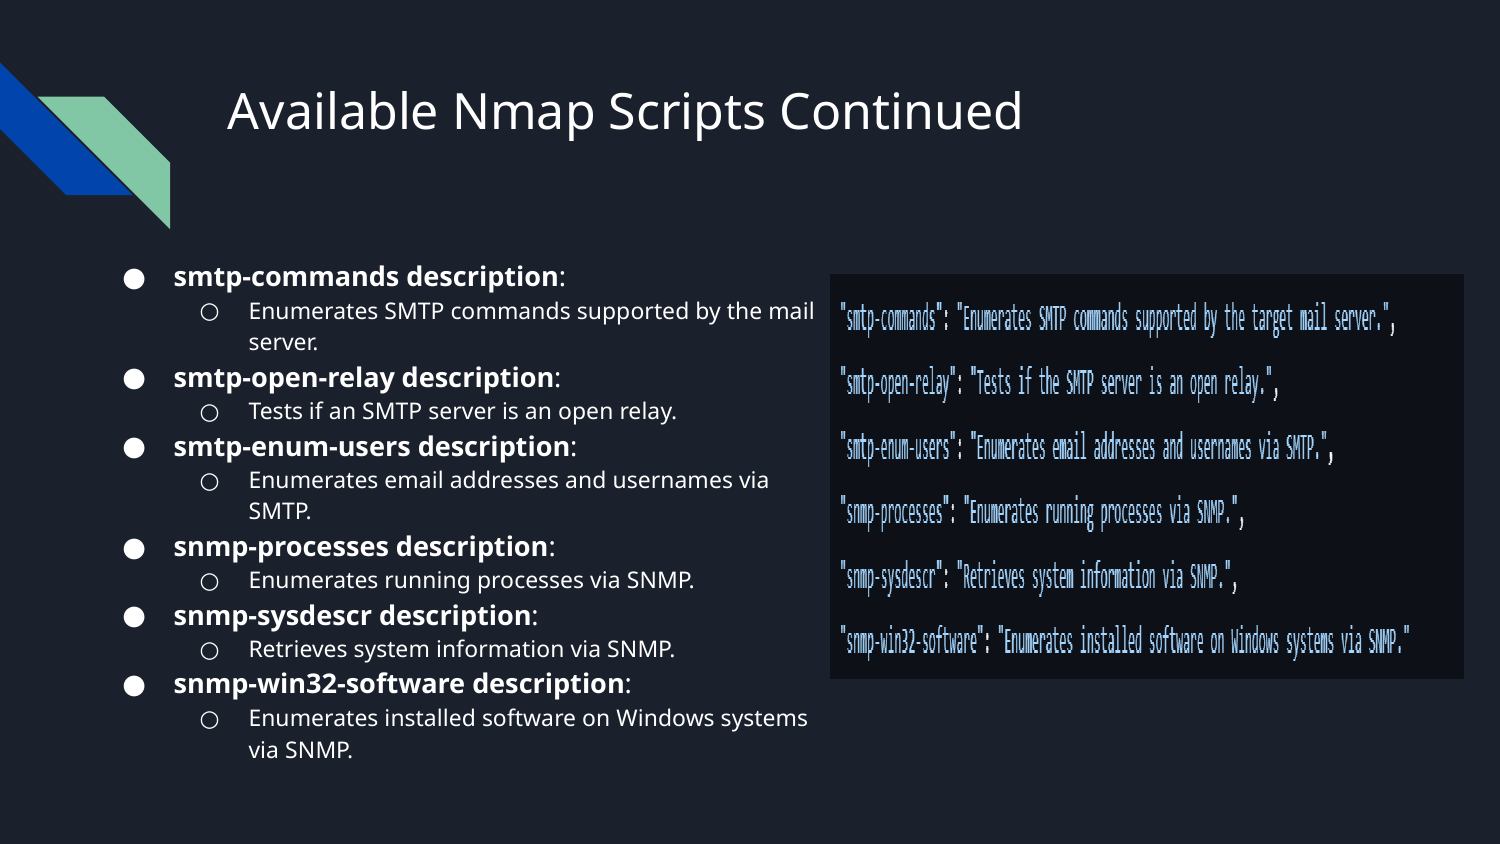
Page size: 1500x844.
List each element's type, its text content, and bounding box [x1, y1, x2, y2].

title Available Nmap Scripts Continued [212, 64, 1368, 215]
picture [830, 274, 1464, 680]
list smtp-commands description: Enumerates SMTP commands supported by the mail server. smtp-open-relay description: Tests if an SMTP server is an open relay. smtp-enum-users description: Enumerates email addresses and usernames via SMTP. snmp-processes description: Enumerates running processes via SNMP. snmp-sysdescr description: Retrieves system information via SNMP. snmp-win32-software description: Enumerates installed software on Windows systems via SNMP. [83, 240, 852, 779]
